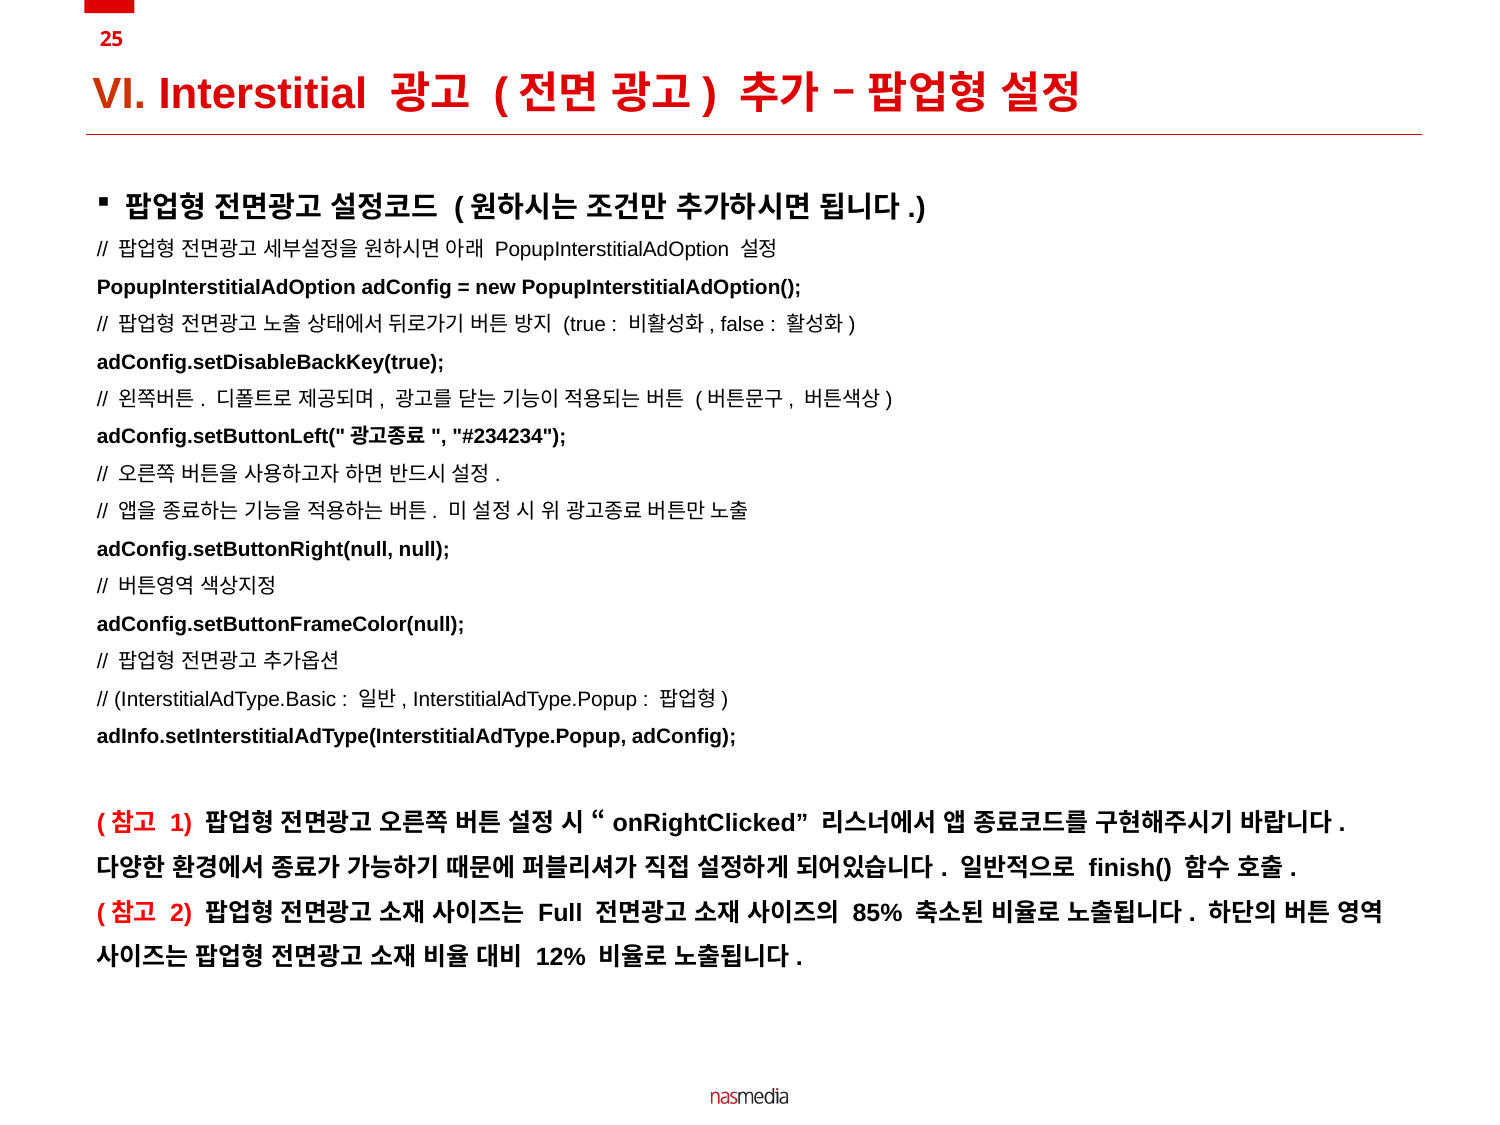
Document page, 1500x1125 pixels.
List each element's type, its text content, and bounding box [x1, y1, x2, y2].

picture [706, 1087, 794, 1106]
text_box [77, 0, 1423, 135]
text_box 팝업형 전면광고 설정코드 (원하시는 조건만 추가하시면 됩니다.) // 팝업형 전면광고 세부설정을 원하시면 아래 PopupInterstitialAdOption 설정 PopupInterstitialAdOption adConfig = new PopupInterstitialAdOption(); // 팝업형 전면광고 노출 상태에서 뒤로가기 버튼 방지 (true : 비활성화, false : 활성화) adConfig.setDisableBackKey(true); // 왼쪽버튼. 디폴트로 제공되며, 광고를 닫는 기능이 적용되는 버튼 (버튼문구, 버튼색상) adConfig.setButtonLeft("광고종료", "#234234"); // 오른쪽 버튼을 사용하고자 하면 반드시 설정. // 앱을 종료하는 기능을 적용하는 버튼. 미 설정 시 위 광고종료 버튼만 노출 adConfig.setButtonRight(null, null); // 버튼영역 색상지정 adConfig.setButtonFrameColor(null); // 팝업형 전면광고 추가옵션 // (InterstitialAdType.Basic : 일반, InterstitialAdType.Popup : 팝업형) adInfo.setInterstitialAdType(InterstitialAdType.Popup, adConfig); (참고 1) 팝업형 전면광고 오른쪽 버튼 설정 시 “onRightClicked” 리스너에서 앱 종료코드를 구현해주시기 바랍니다. 다양한 환경에서 종료가 가능하기 때문에 퍼블리셔가 직접 설정하게 되어있습니다. 일반적으로 finish() 함수 호출. (참고 2) 팝업형 전면광고 소재 사이즈는 Full 전면광고 소재 사이즈의 85% 축소된 비율로 노출됩니다. 하단의 버튼 영역 사이즈는 팝업형 전면광고 소재 비율 대비 12% 비율로 노출됩니다. [82, 163, 1427, 978]
